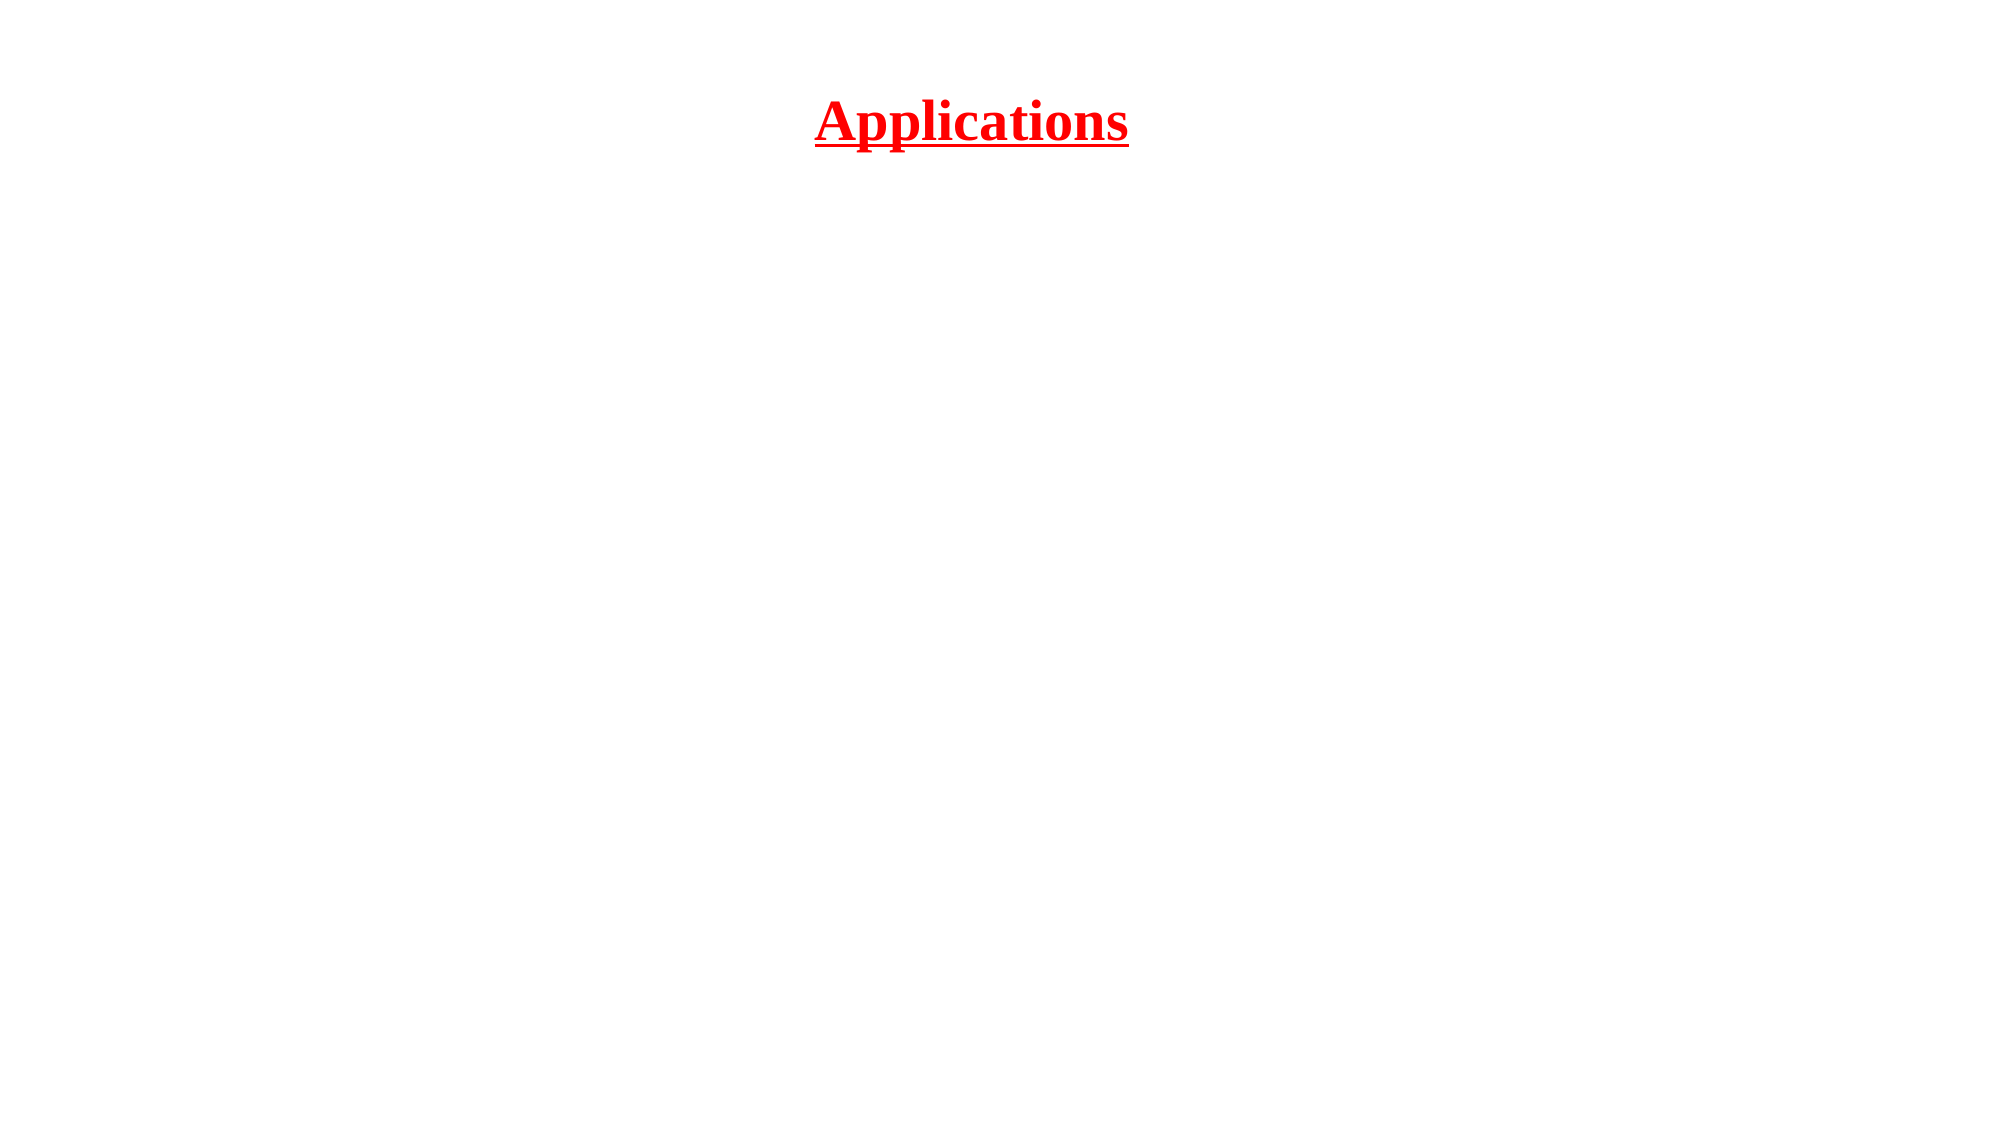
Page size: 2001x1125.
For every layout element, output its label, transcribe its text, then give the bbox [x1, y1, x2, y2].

text_box Applications [799, 39, 1800, 160]
